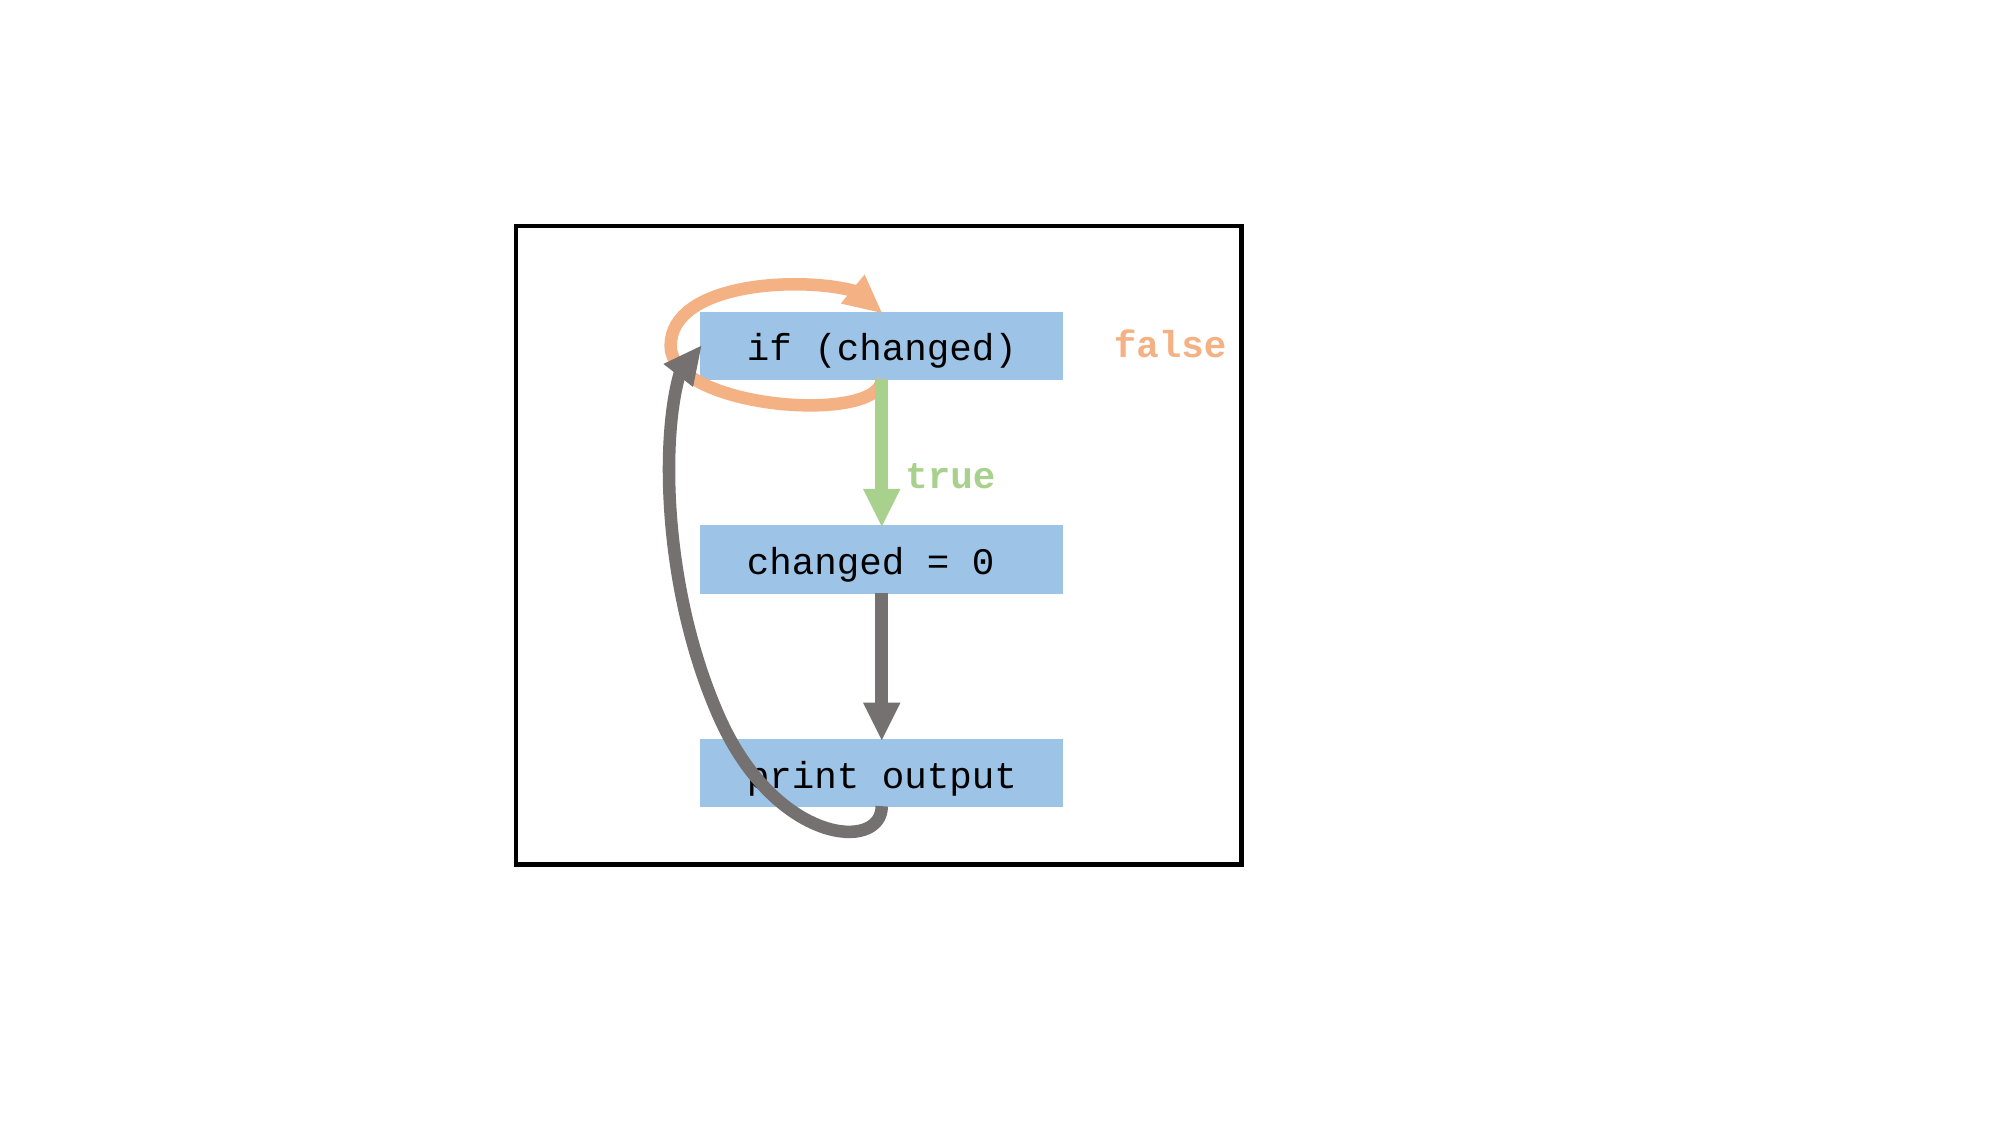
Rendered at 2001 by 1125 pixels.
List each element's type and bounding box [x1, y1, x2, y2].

text_box [515, 225, 1243, 865]
text_box [561, 485, 1022, 667]
